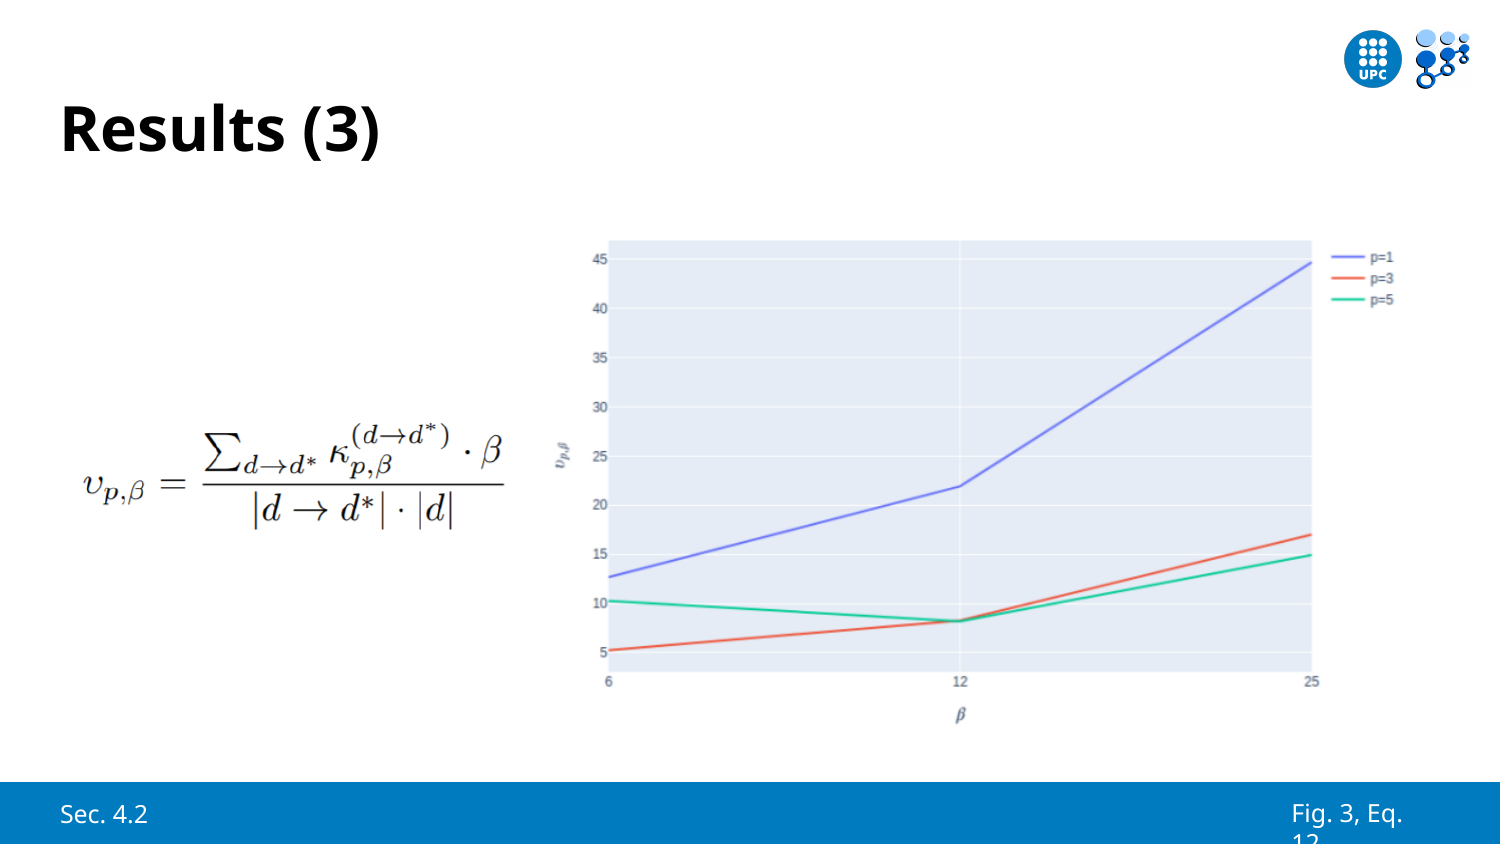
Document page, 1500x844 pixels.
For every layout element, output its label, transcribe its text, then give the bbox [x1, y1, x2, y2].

text_box Sec. 4.2 [45, 783, 167, 843]
picture [544, 219, 1409, 738]
text_box Fig. 3, Eq. 12 [1276, 783, 1448, 844]
text_box [0, 782, 1500, 844]
picture [69, 406, 531, 551]
picture [1414, 28, 1471, 90]
text_box Results (3) [44, 73, 813, 179]
picture [1337, 23, 1409, 95]
